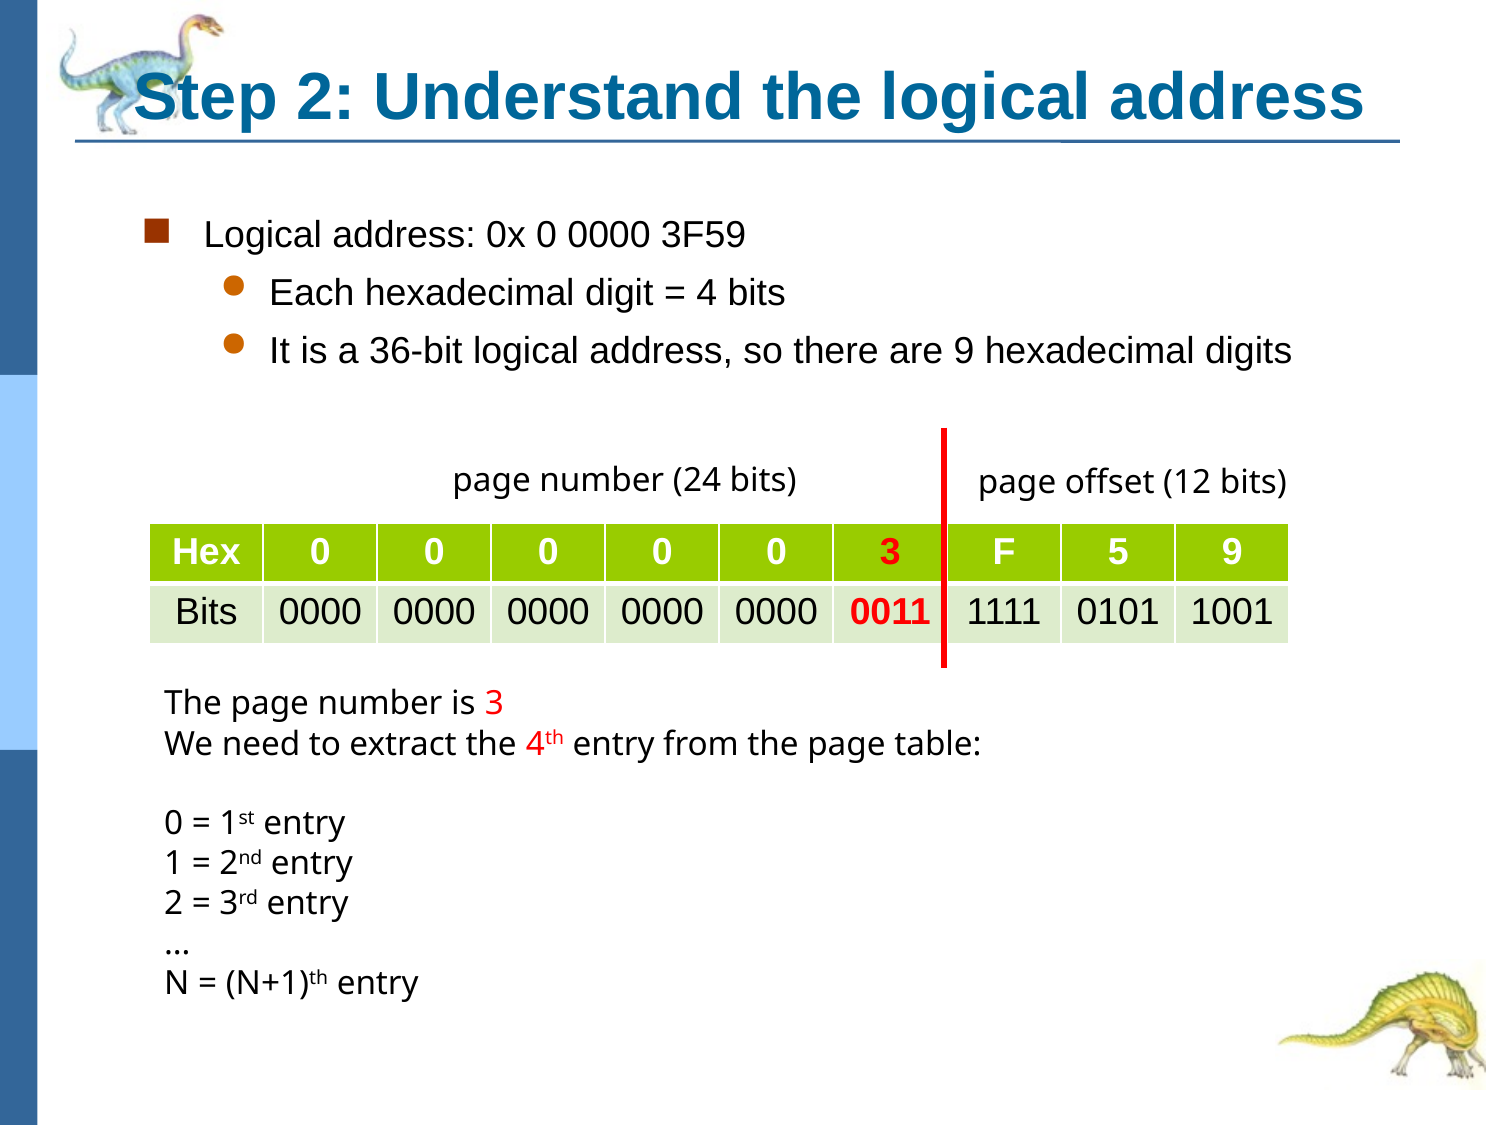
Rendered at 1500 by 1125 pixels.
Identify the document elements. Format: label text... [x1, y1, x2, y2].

table_cell 0011 [834, 586, 939, 643]
text_box page number (24 bits) [437, 450, 813, 506]
table_cell 0000 [492, 586, 604, 643]
table_header 3 [834, 524, 939, 581]
table_header 0 [720, 524, 832, 581]
list Logical address: 0x 0 0000 3F59 Each hexadecimal digit = 4 bits It is a 36-bit logical address, so there are 9 hexadecimal digits [132, 202, 1483, 946]
table_cell Bits [150, 586, 262, 643]
table_cell 1001 [1176, 586, 1288, 643]
table_header 0 [606, 524, 718, 581]
table_header 0 [378, 524, 490, 581]
table_header 0 [492, 524, 604, 581]
title Step 2: Understand the logical address [75, 45, 1425, 141]
table_cell 0000 [606, 586, 718, 643]
picture [1275, 959, 1486, 1090]
table_header Hex [150, 524, 262, 581]
table_header 0 [264, 524, 376, 581]
text_box The page number is 3 We need to extract the 4th entry from the page table: 0 = 1st entry 1 = 2nd entry 2 = 3rd entry … N = (N+1)th entry [149, 674, 1443, 1009]
table_header F [949, 524, 1060, 581]
table_header 5 [1062, 524, 1174, 581]
text_box page offset (12 bits) [963, 453, 1303, 508]
table_cell 0000 [378, 586, 490, 643]
table_cell 1111 [949, 586, 1060, 643]
picture [46, 0, 243, 149]
table_header 9 [1176, 524, 1288, 581]
table_cell 0101 [1062, 586, 1174, 643]
table_cell 0000 [264, 586, 376, 643]
table_cell 0000 [720, 586, 832, 643]
